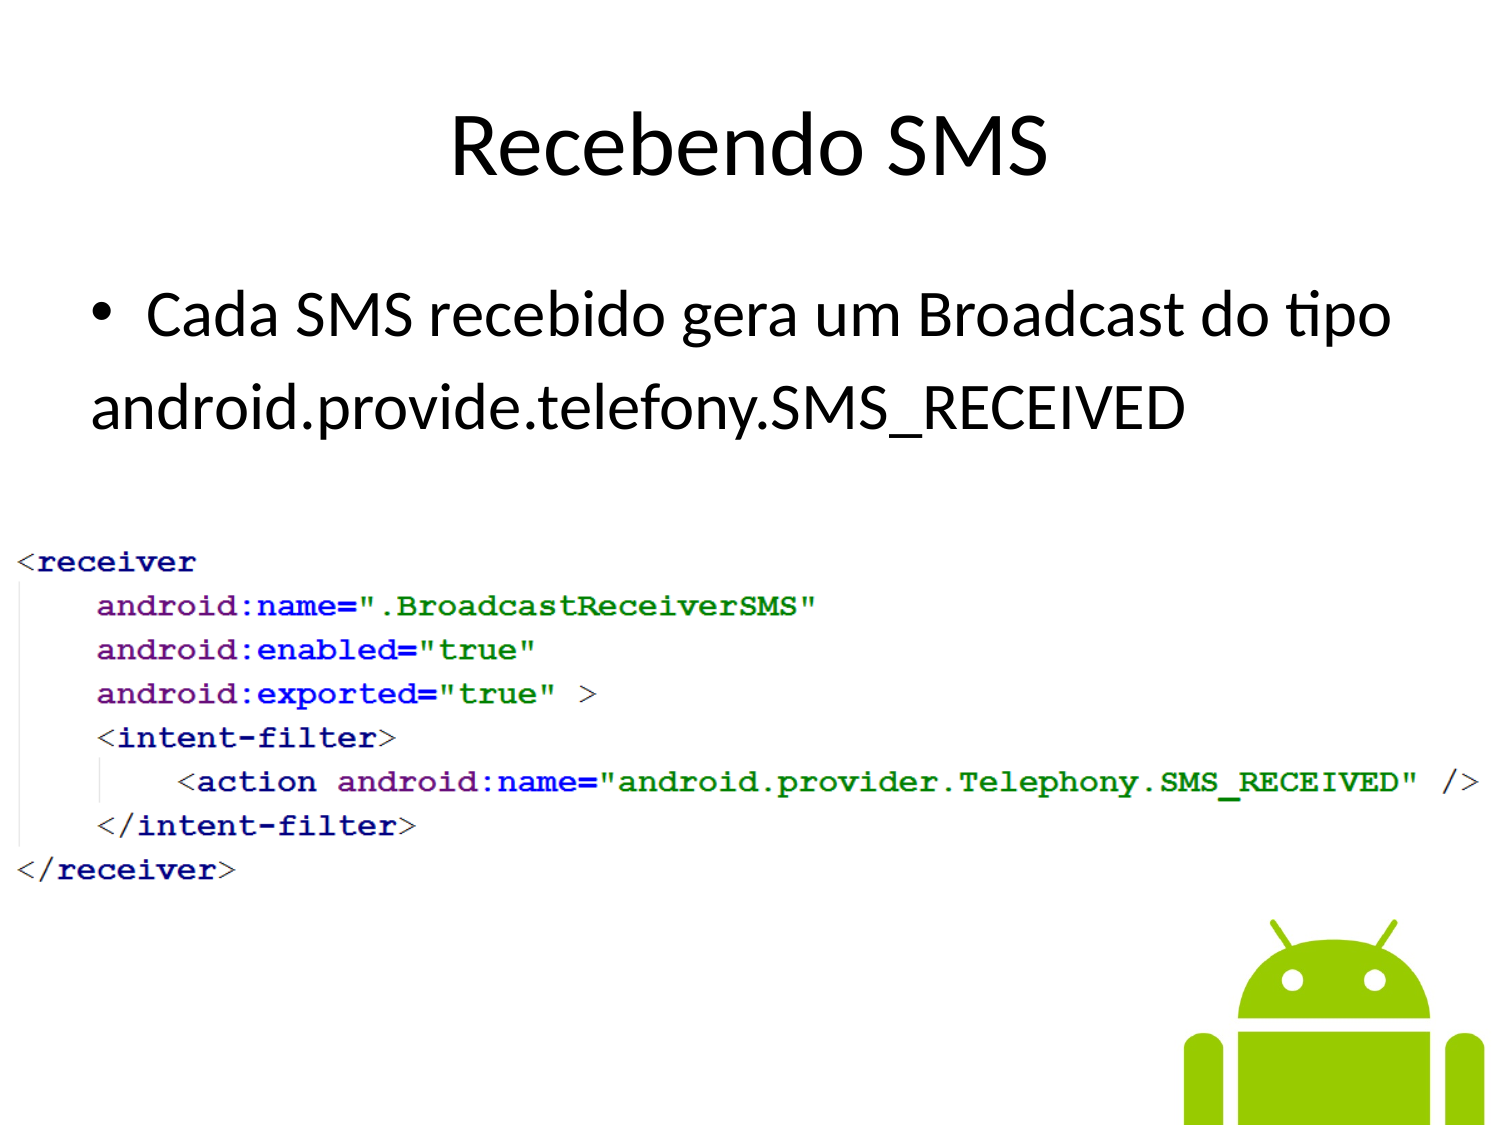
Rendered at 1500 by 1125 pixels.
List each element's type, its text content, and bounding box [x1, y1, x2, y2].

title Recebendo SMS [75, 45, 1425, 233]
list Cada SMS recebido gera um Broadcast do tipo android.provide.telefony.SMS_RECEIVED [75, 262, 1425, 469]
picture [1163, 919, 1500, 1125]
picture [0, 515, 1500, 897]
